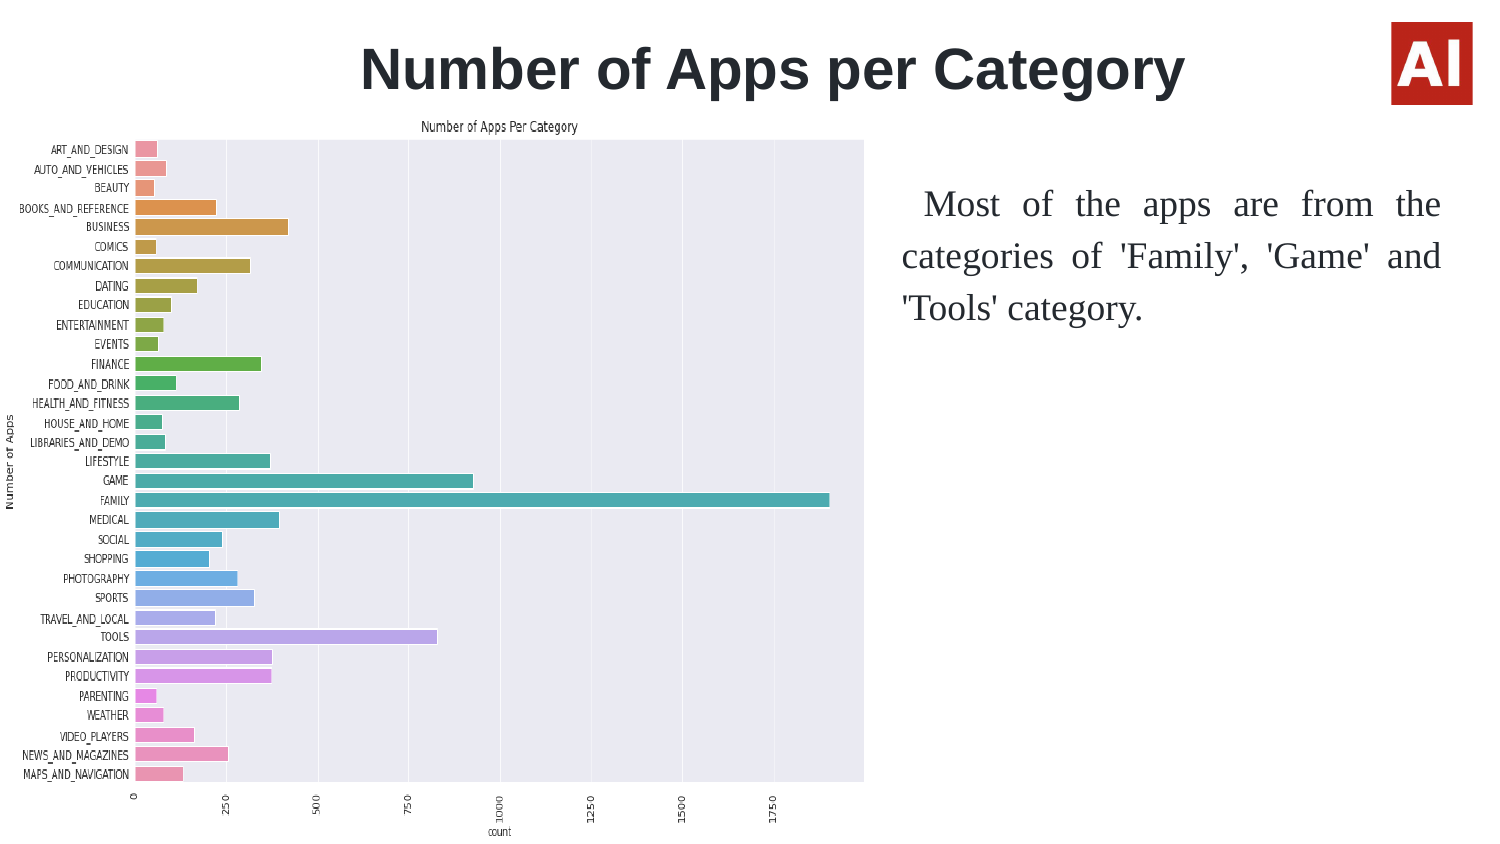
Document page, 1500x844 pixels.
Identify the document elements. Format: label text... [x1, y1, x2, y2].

picture [0, 112, 870, 844]
picture [1391, 21, 1473, 105]
title Number of Apps per Category [74, 16, 1473, 111]
text_box Most of the apps are from the categories of 'Family', 'Game' and 'Tools' category. [886, 165, 1457, 336]
